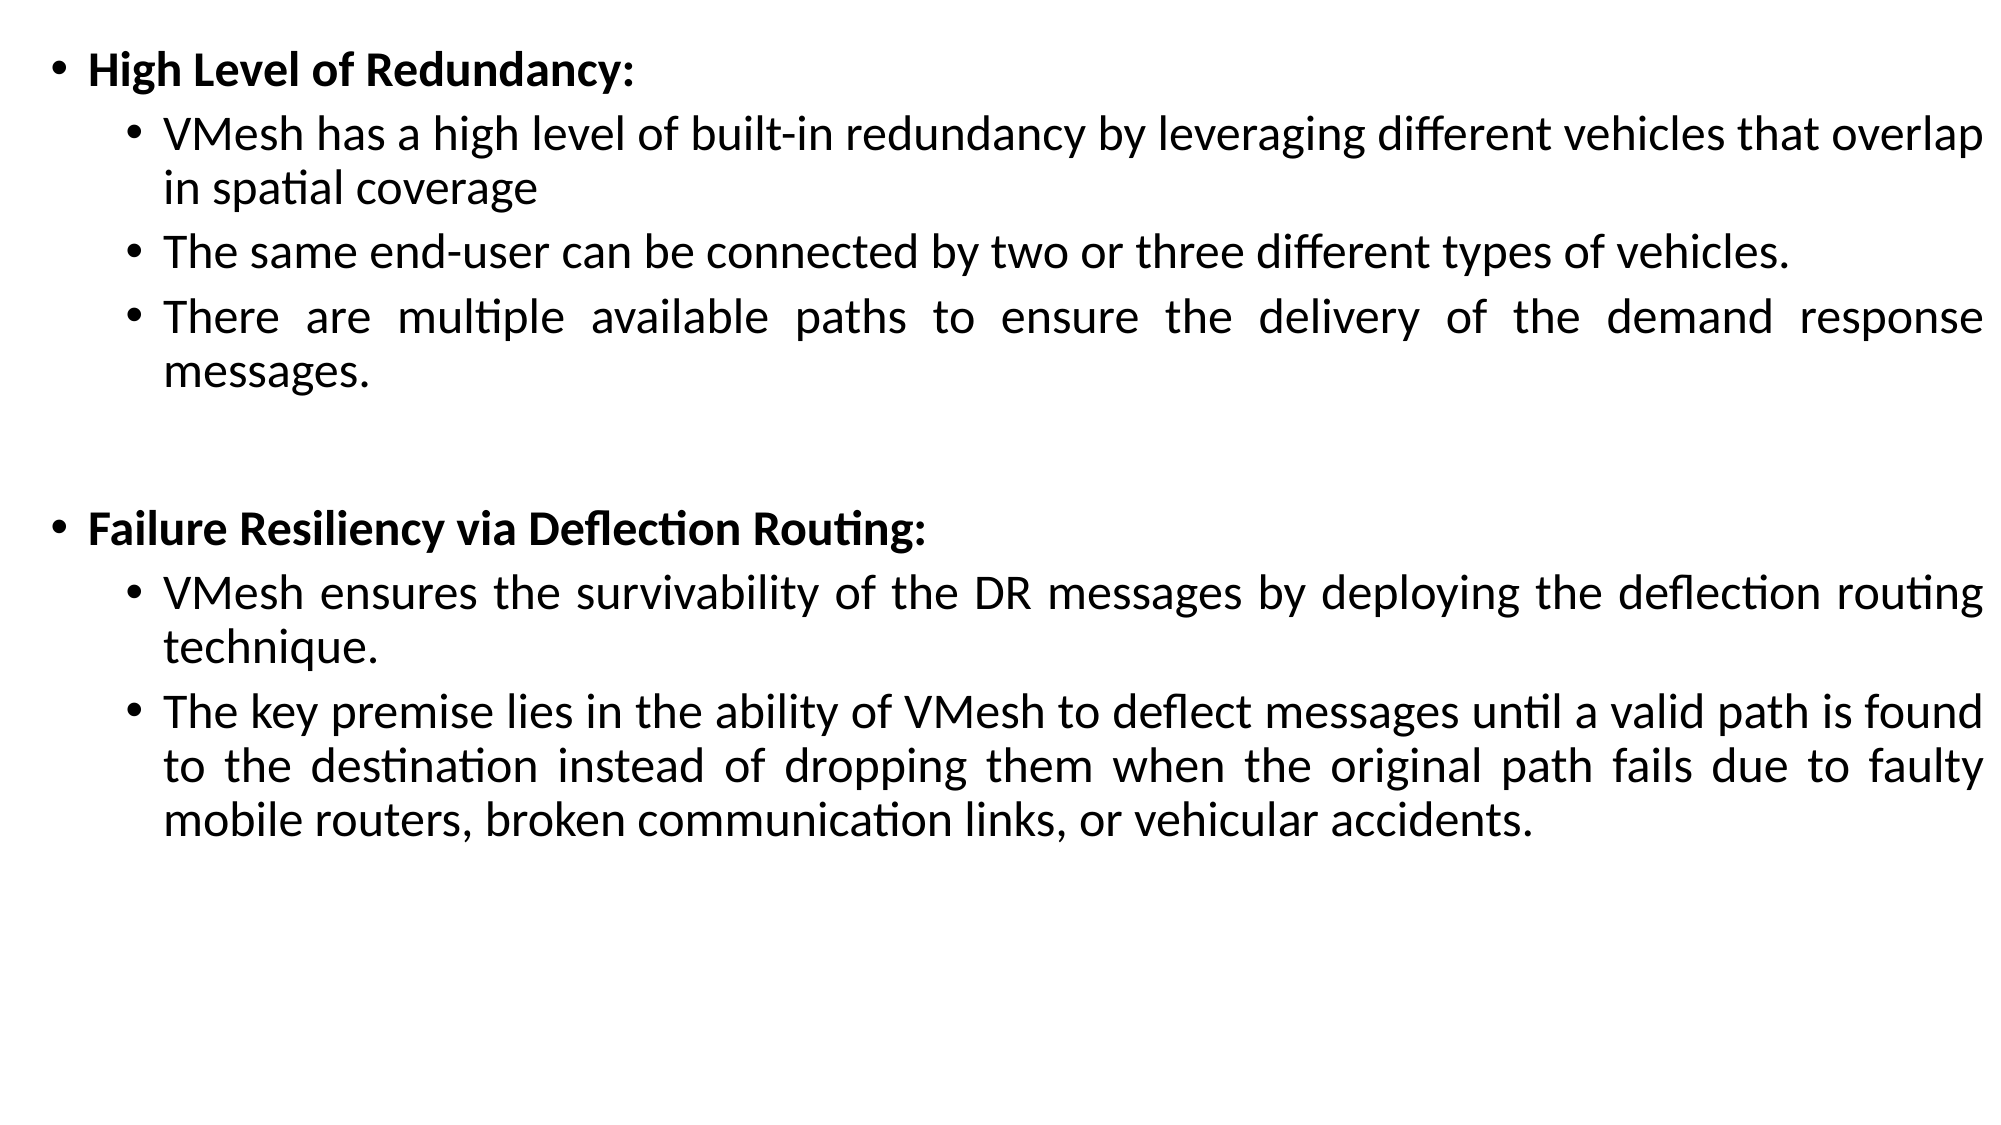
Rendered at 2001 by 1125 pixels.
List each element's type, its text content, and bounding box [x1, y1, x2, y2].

list High Level of Redundancy: VMesh has a high level of built-in redundancy by leveraging different vehicles that overlap in spatial coverage The same end-user can be connected by two or three different types of vehicles. There are multiple available paths to ensure the delivery of the demand response messages. Failure Resiliency via Deflection Routing: VMesh ensures the survivability of the DR messages by deploying the deflection routing technique. The key premise lies in the ability of VMesh to deflect messages until a valid path is found to the destination instead of dropping them when the original path fails due to faulty mobile routers, broken communication links, or vehicular accidents. [35, 35, 2000, 1014]
